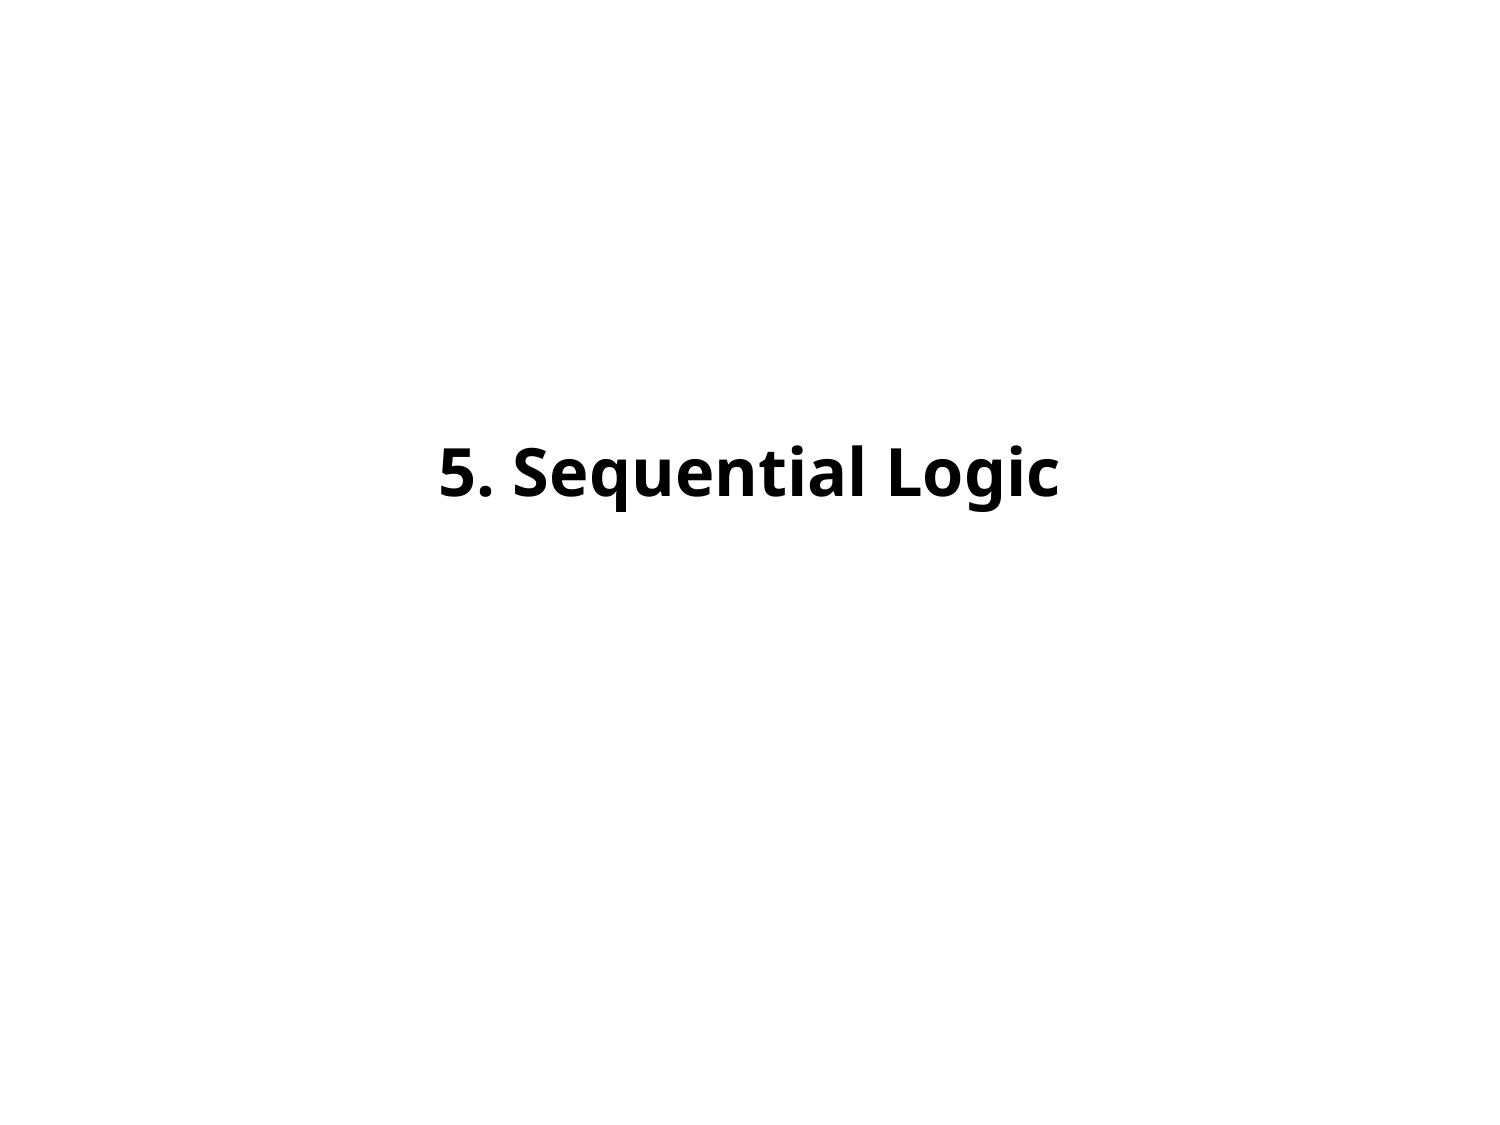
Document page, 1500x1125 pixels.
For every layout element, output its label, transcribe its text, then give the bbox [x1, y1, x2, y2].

title 5. Sequential Logic [112, 349, 1388, 591]
